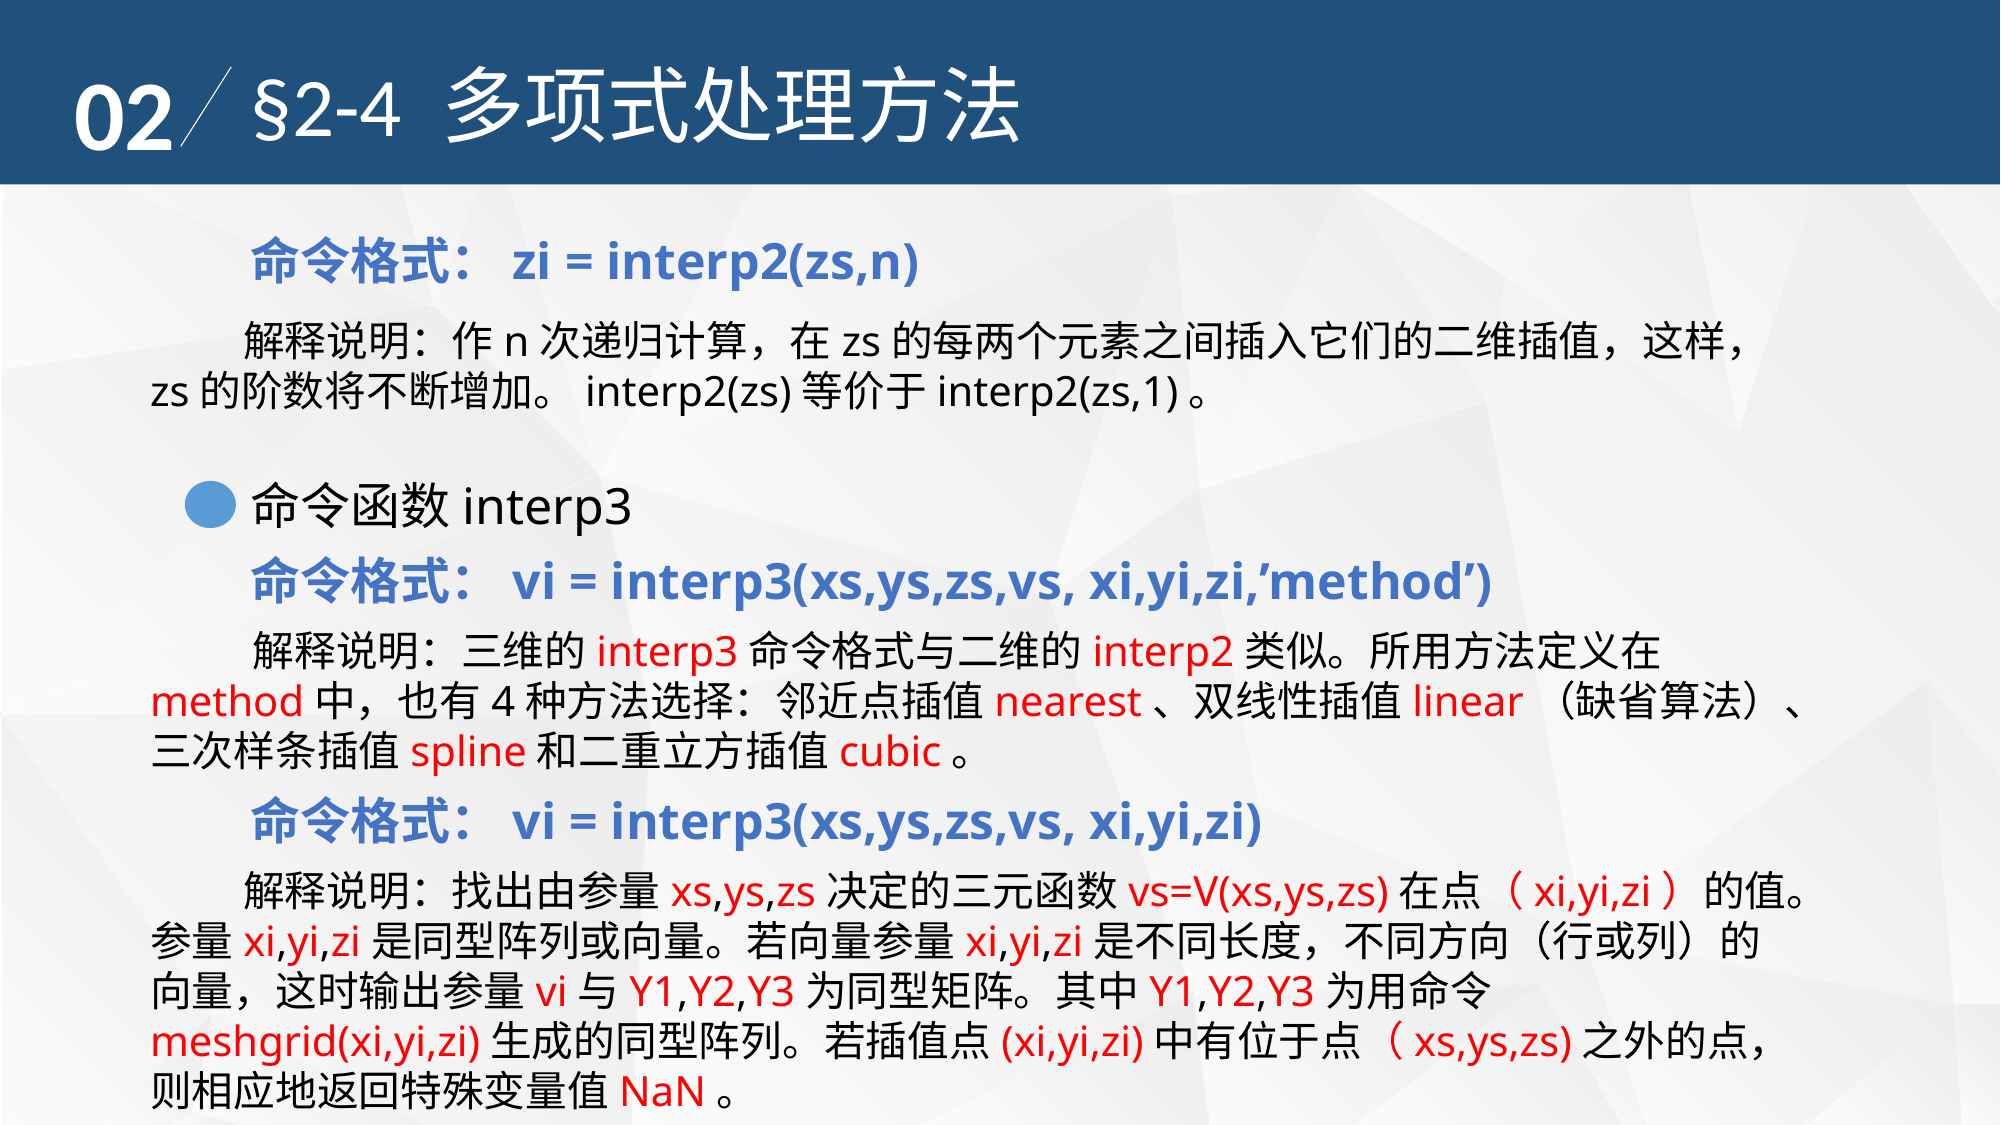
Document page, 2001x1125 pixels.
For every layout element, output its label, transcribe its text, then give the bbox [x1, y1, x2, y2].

text_box [183, 479, 235, 530]
text_box 命令函数interp3 [235, 466, 774, 541]
text_box 解释说明：作n次递归计算，在zs的每两个元素之间插入它们的二维插值，这样，zs的阶数将不断增加。interp2(zs)等价于interp2(zs,1)。 [135, 306, 1803, 422]
picture [0, 0, 2001, 1125]
text_box 命令格式：zi = interp2(zs,n) [235, 222, 1365, 298]
text_box 解释说明：三维的interp3命令格式与二维的interp2类似。所用方法定义在method中，也有4种方法选择：邻近点插值nearest、双线性插值linear（缺省算法）、三次样条插值spline和二重立方插值cubic。 [135, 616, 1803, 782]
text_box 命令格式：vi = interp3(xs,ys,zs,vs, xi,yi,zi,’method’) [235, 541, 1679, 616]
list 02 [59, 57, 201, 223]
list §2-4 多项式处理方法 [235, 57, 1126, 139]
text_box 命令格式：vi = interp3(xs,ys,zs,vs, xi,yi,zi) [235, 781, 1679, 857]
text_box 解释说明：找出由参量xs,ys,zs决定的三元函数vs=V(xs,ys,zs)在点（xi,yi,zi）的值。参量xi,yi,zi是同型阵列或向量。若向量参量xi,yi,zi是不同长度，不同方向（行或列）的向量，这时输出参量vi与Y1,Y2,Y3为同型矩阵。其中Y1,Y2,Y3为用命令meshgrid(xi,yi,zi)生成的同型阵列。若插值点(xi,yi,zi)中有位于点（xs,ys,zs)之外的点，则相应地返回特殊变量值NaN。 [135, 857, 1803, 1122]
